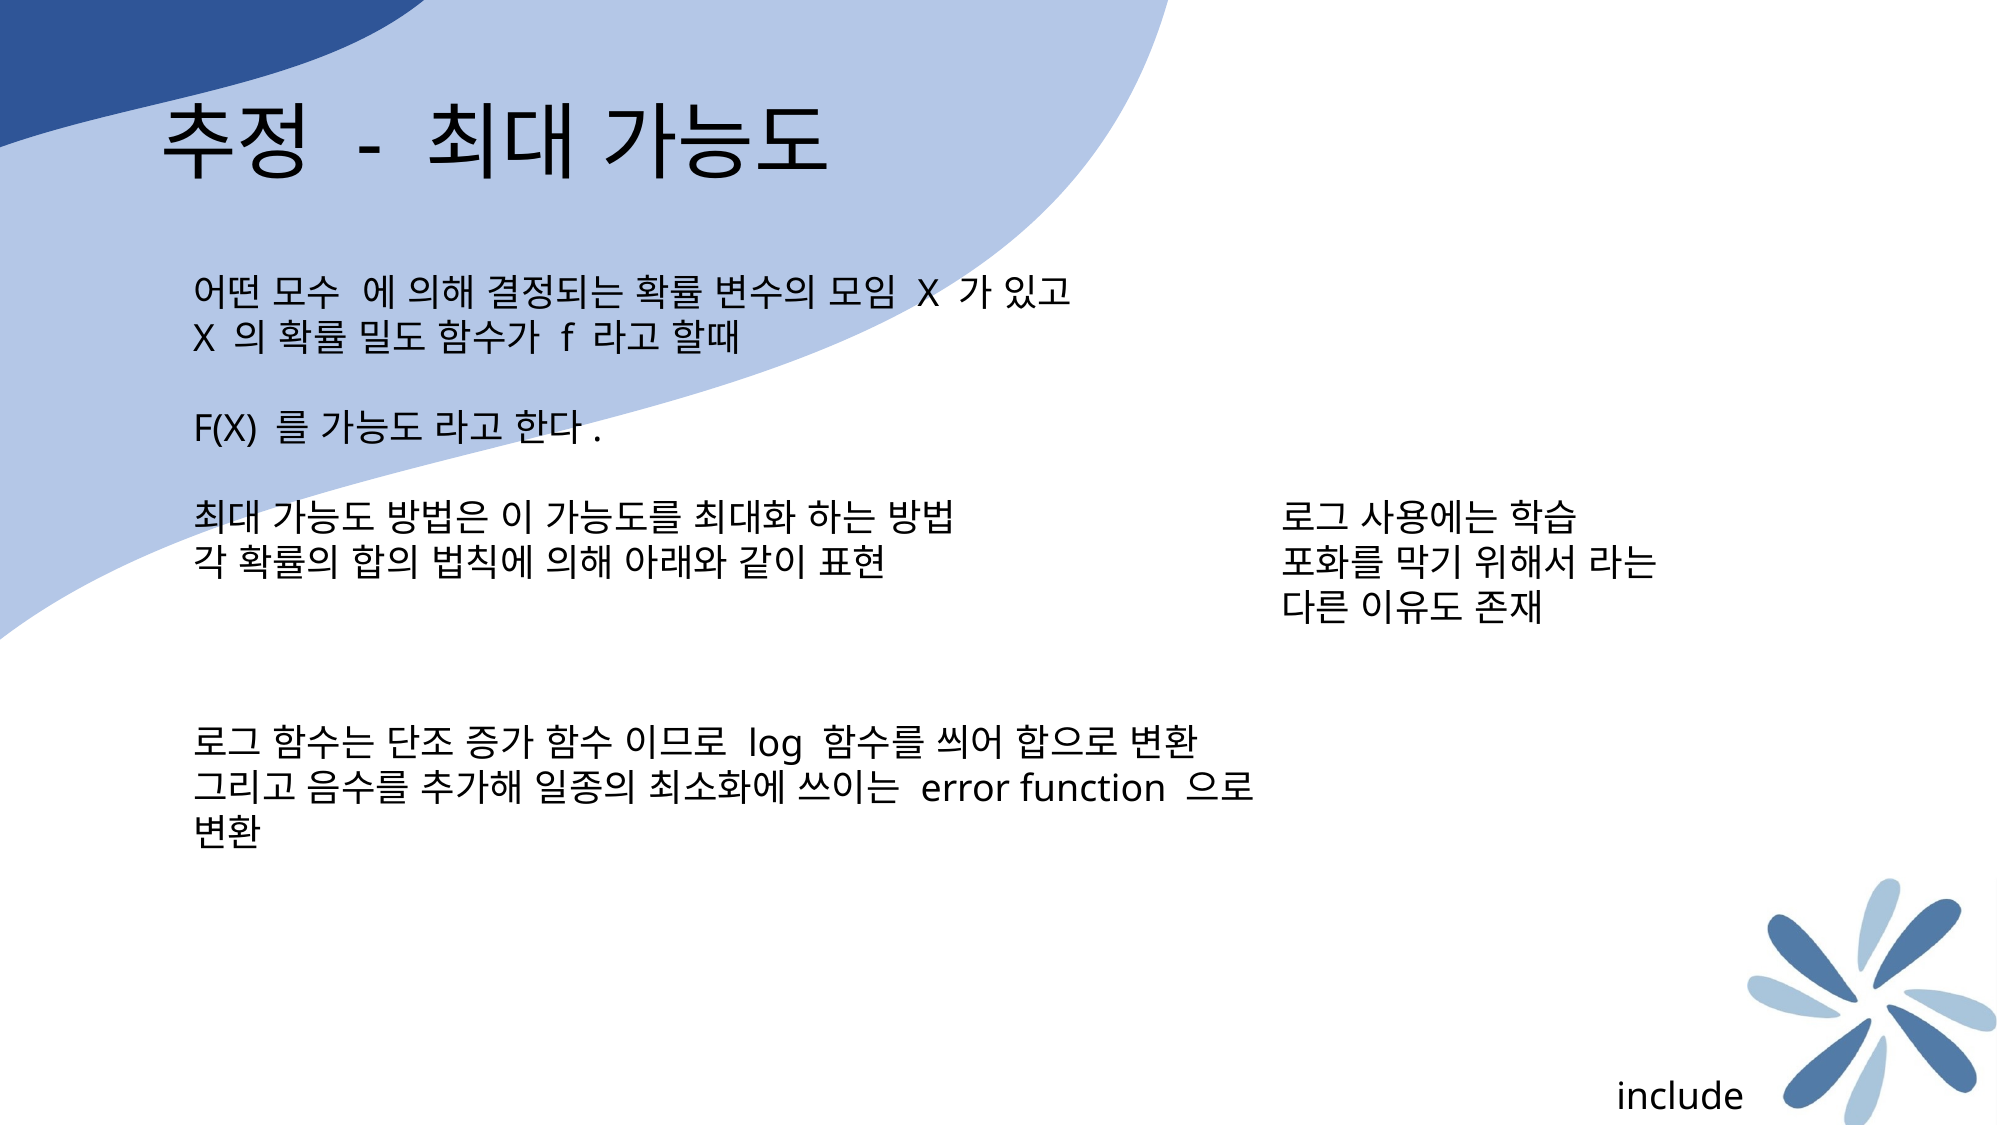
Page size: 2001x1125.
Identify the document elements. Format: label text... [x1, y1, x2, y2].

text_box 로그 사용에는 학습 포화를 막기 위해서 라는 다른 이유도 존재 [1266, 486, 1706, 637]
list 추정 - 최대 가능도 [145, 93, 1846, 244]
picture [1747, 877, 1997, 1125]
